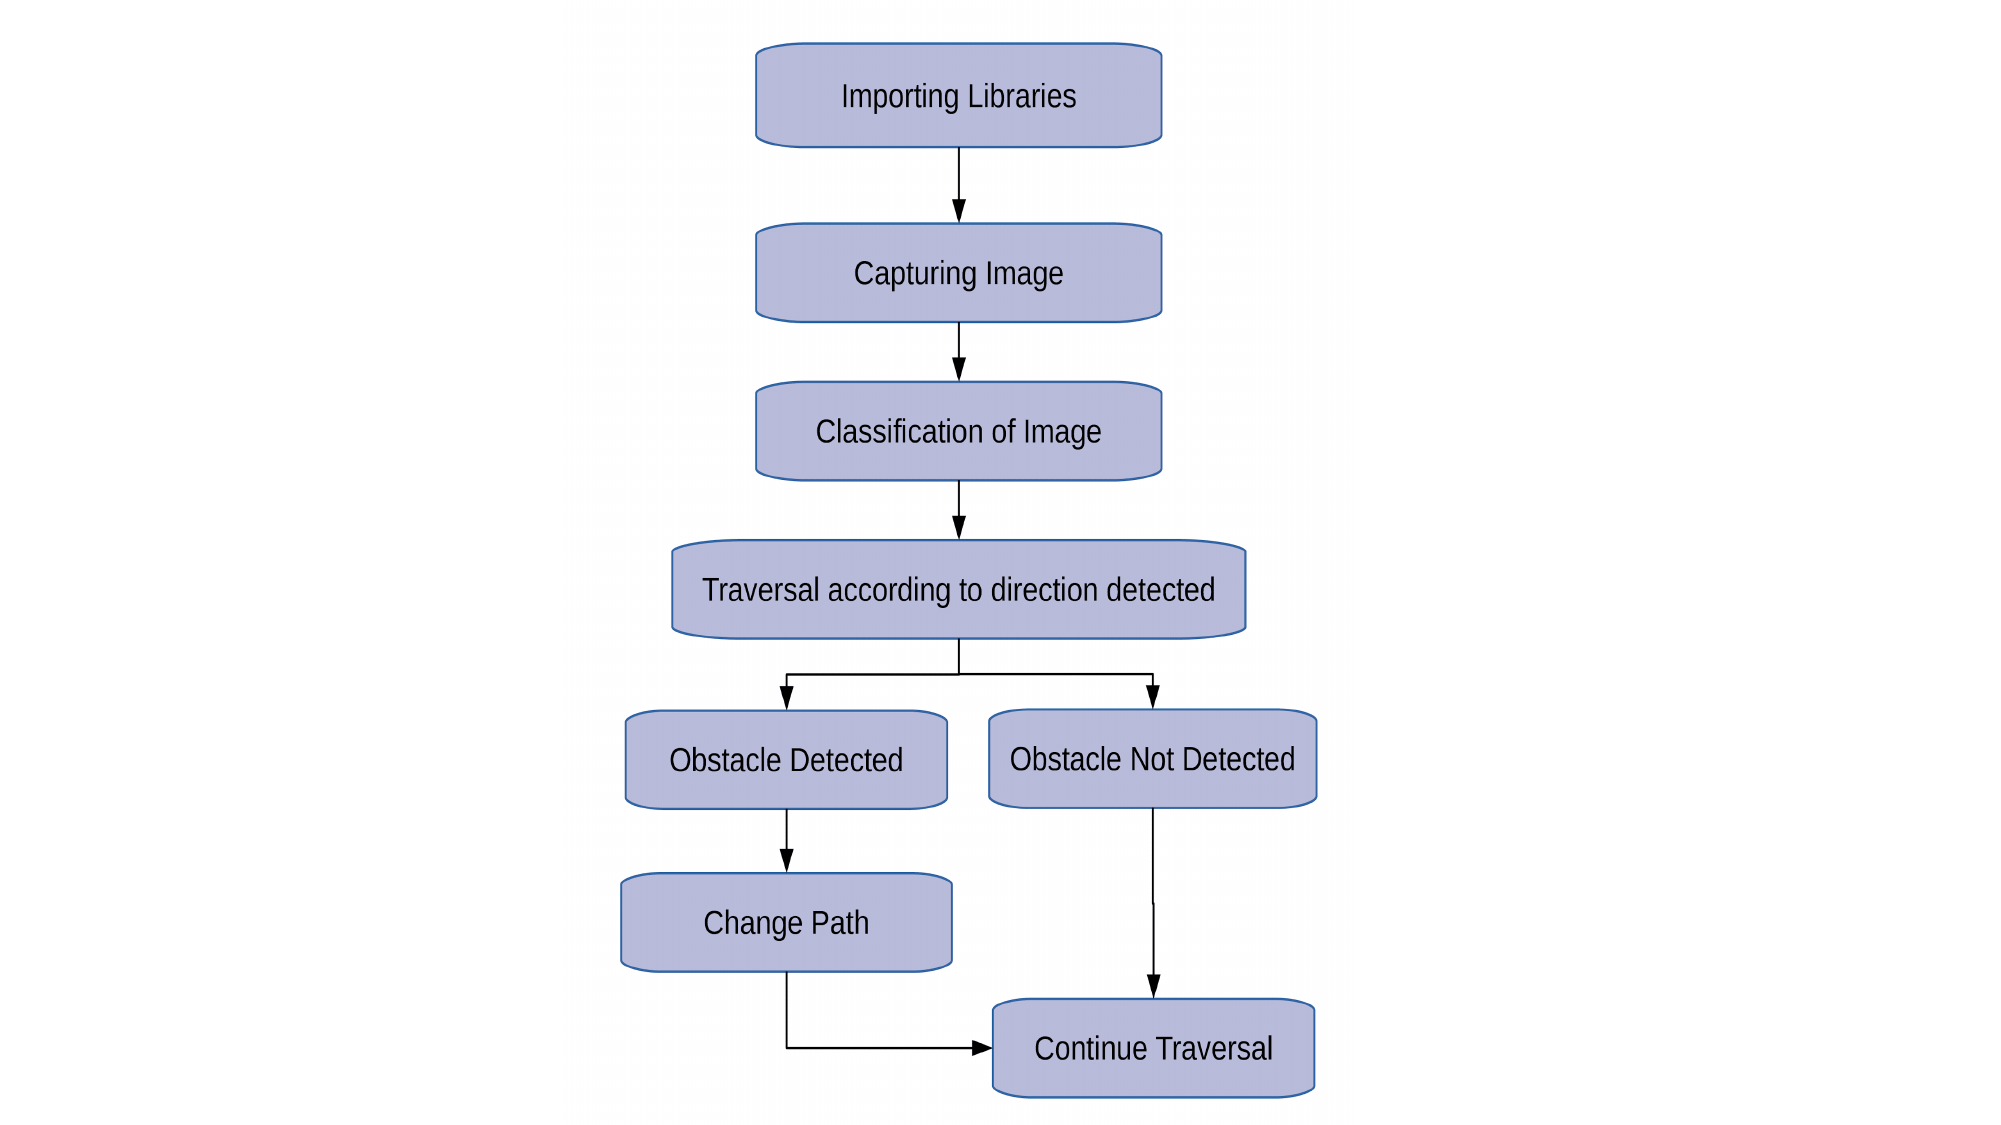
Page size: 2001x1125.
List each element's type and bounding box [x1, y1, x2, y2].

picture [561, 0, 1353, 1125]
